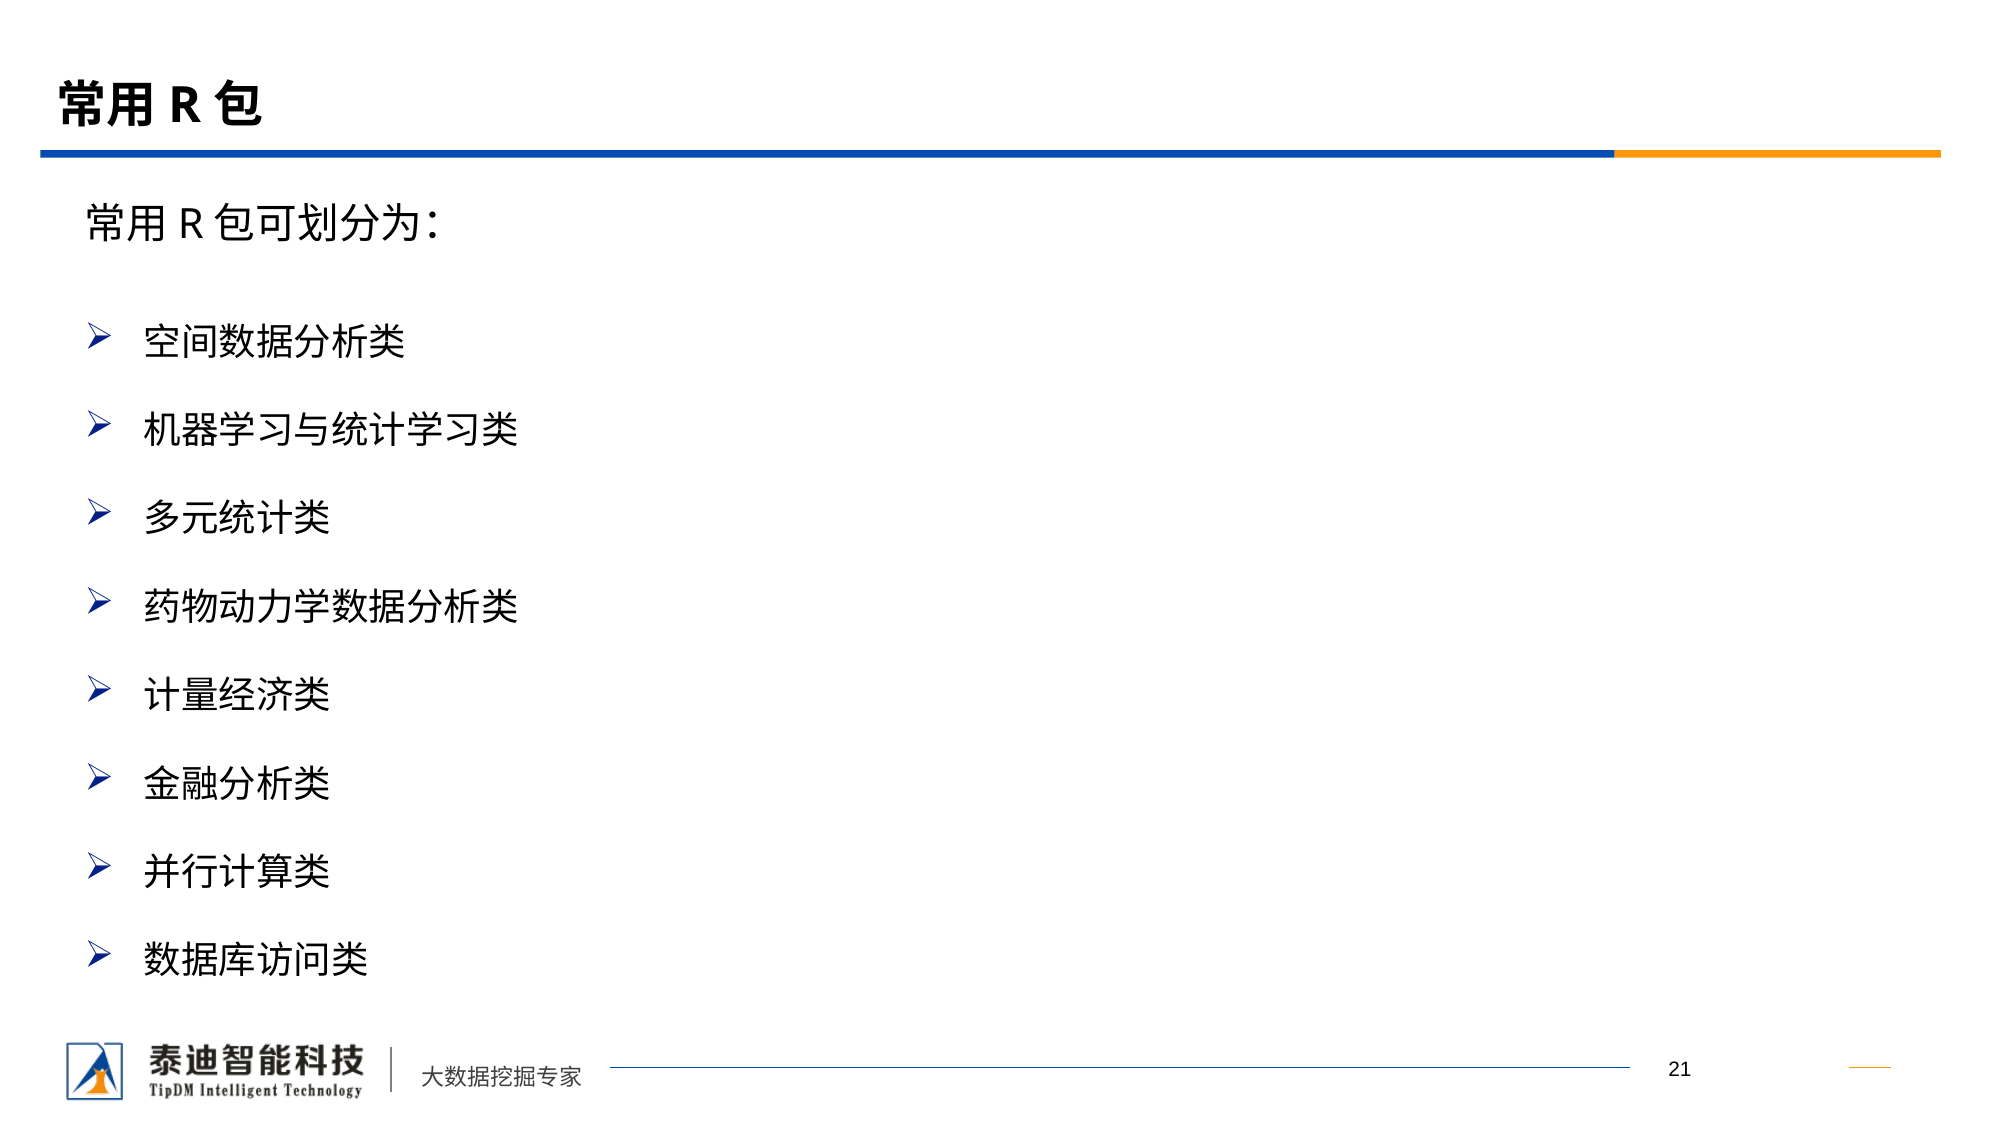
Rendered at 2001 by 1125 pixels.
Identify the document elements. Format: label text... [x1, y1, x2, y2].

title 常用R包 [41, 58, 1842, 146]
list 常用R包可划分为： [69, 186, 1892, 257]
picture [62, 1028, 368, 1107]
list 空间数据分析类 机器学习与统计学习类 多元统计类 药物动力学数据分析类 计量经济类 金融分析类 并行计算类 数据库访问类 [69, 287, 1892, 1005]
